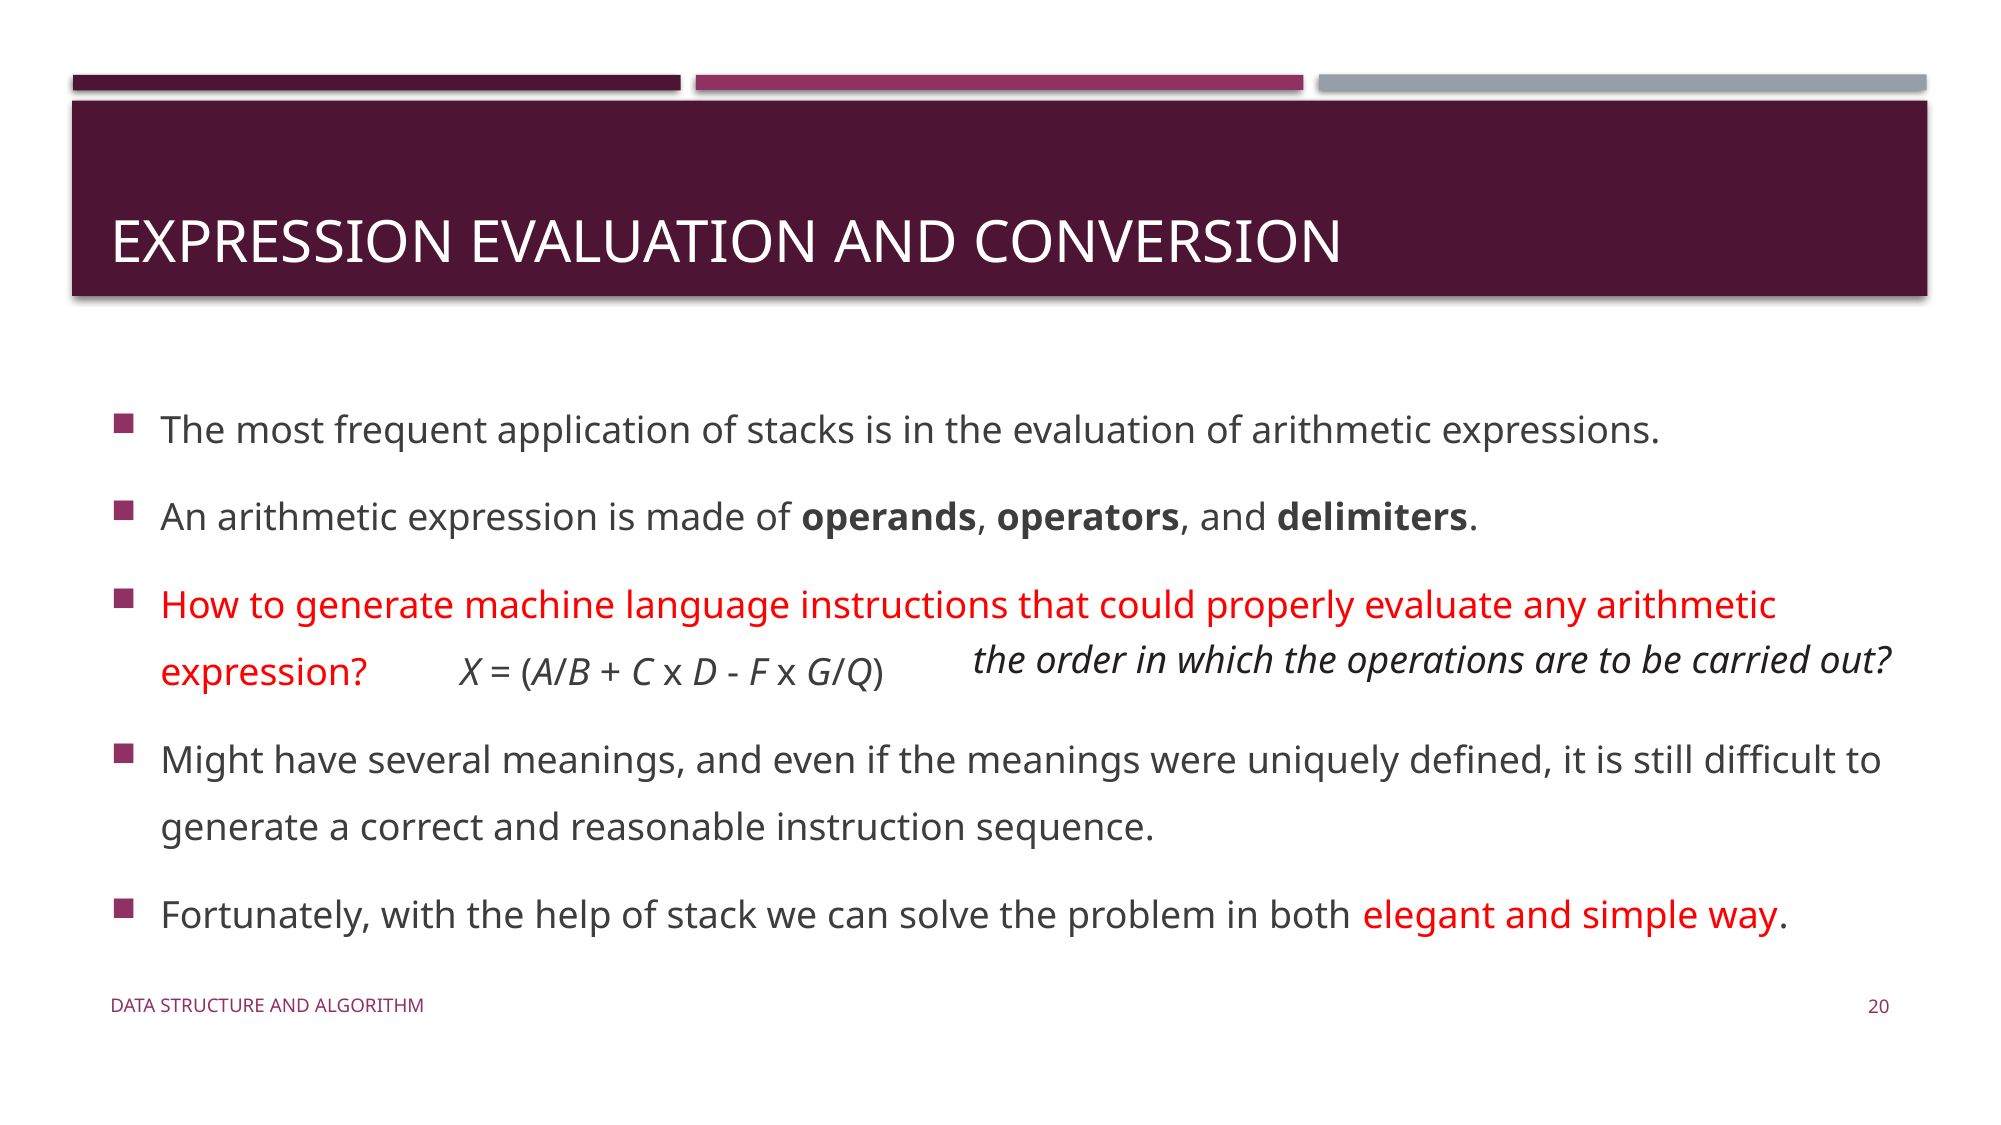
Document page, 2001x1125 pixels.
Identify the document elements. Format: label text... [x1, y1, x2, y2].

footer Data Structure and Algorithm [95, 976, 1230, 1037]
list The most frequent application of stacks is in the evaluation of arithmetic expressions. An arithmetic expression is made of operands, operators, and delimiters. How to generate machine language instructions that could properly evaluate any arithmetic expression? X = (A/B + C x D - F x G/Q) Might have several meanings, and even if the meanings were uniquely defined, it is still difficult to generate a correct and reasonable instruction sequence. Fortunately, with the help of stack we can solve the problem in both elegant and simple way. [95, 357, 1905, 962]
slide_number 20 [1732, 977, 1905, 1037]
text_box the order in which the operations are to be carried out? [958, 629, 1959, 689]
title EXPRESSION EVALUATION AND CONVERSION [95, 115, 1905, 282]
